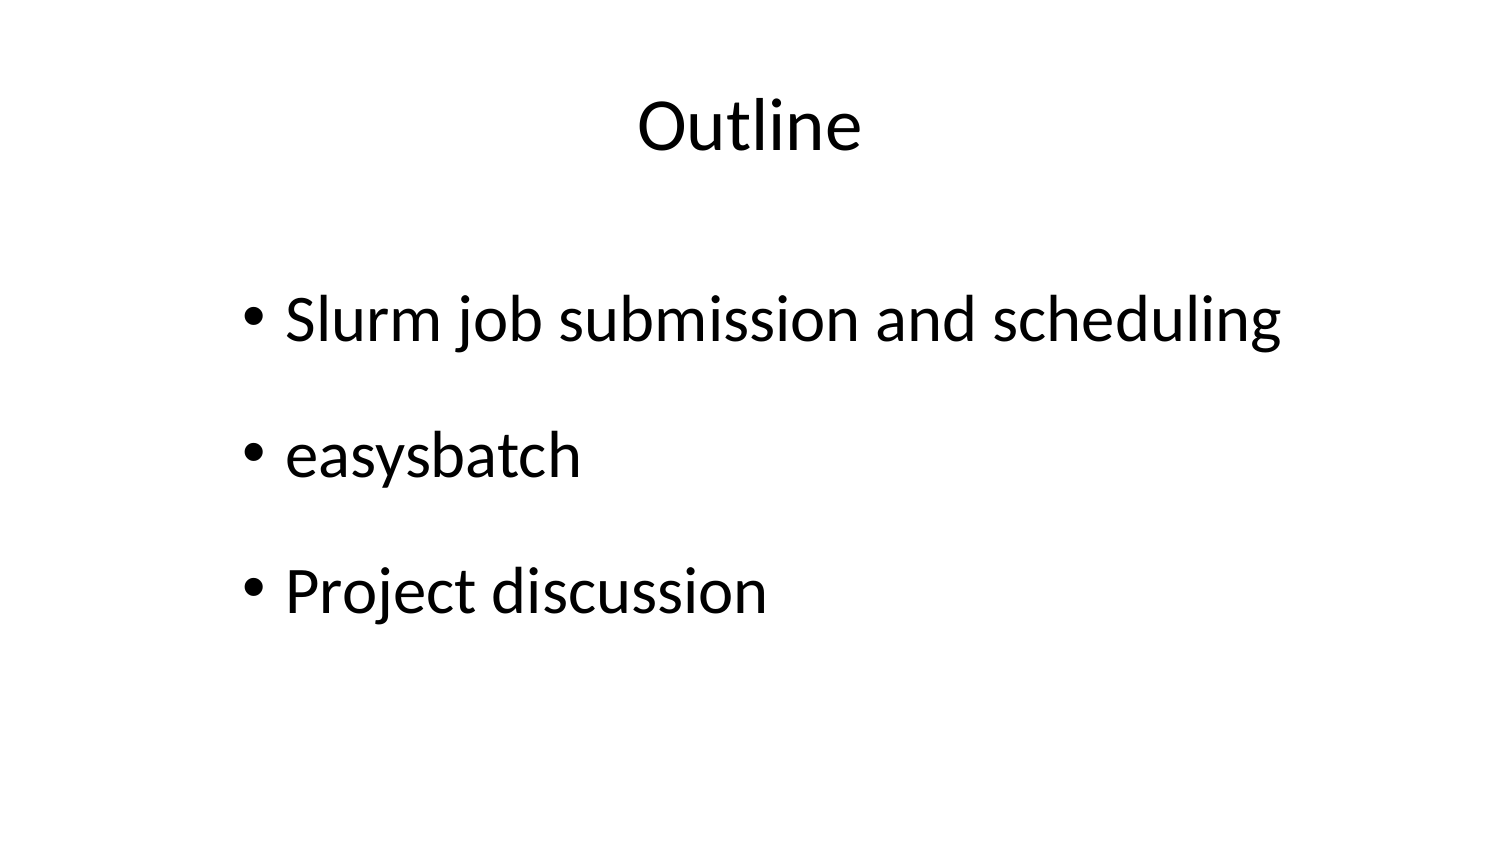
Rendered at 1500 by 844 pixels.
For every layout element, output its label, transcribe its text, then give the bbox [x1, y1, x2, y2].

title Outline [103, 44, 1397, 208]
list Slurm job submission and scheduling easysbatch Project discussion [227, 227, 1358, 666]
